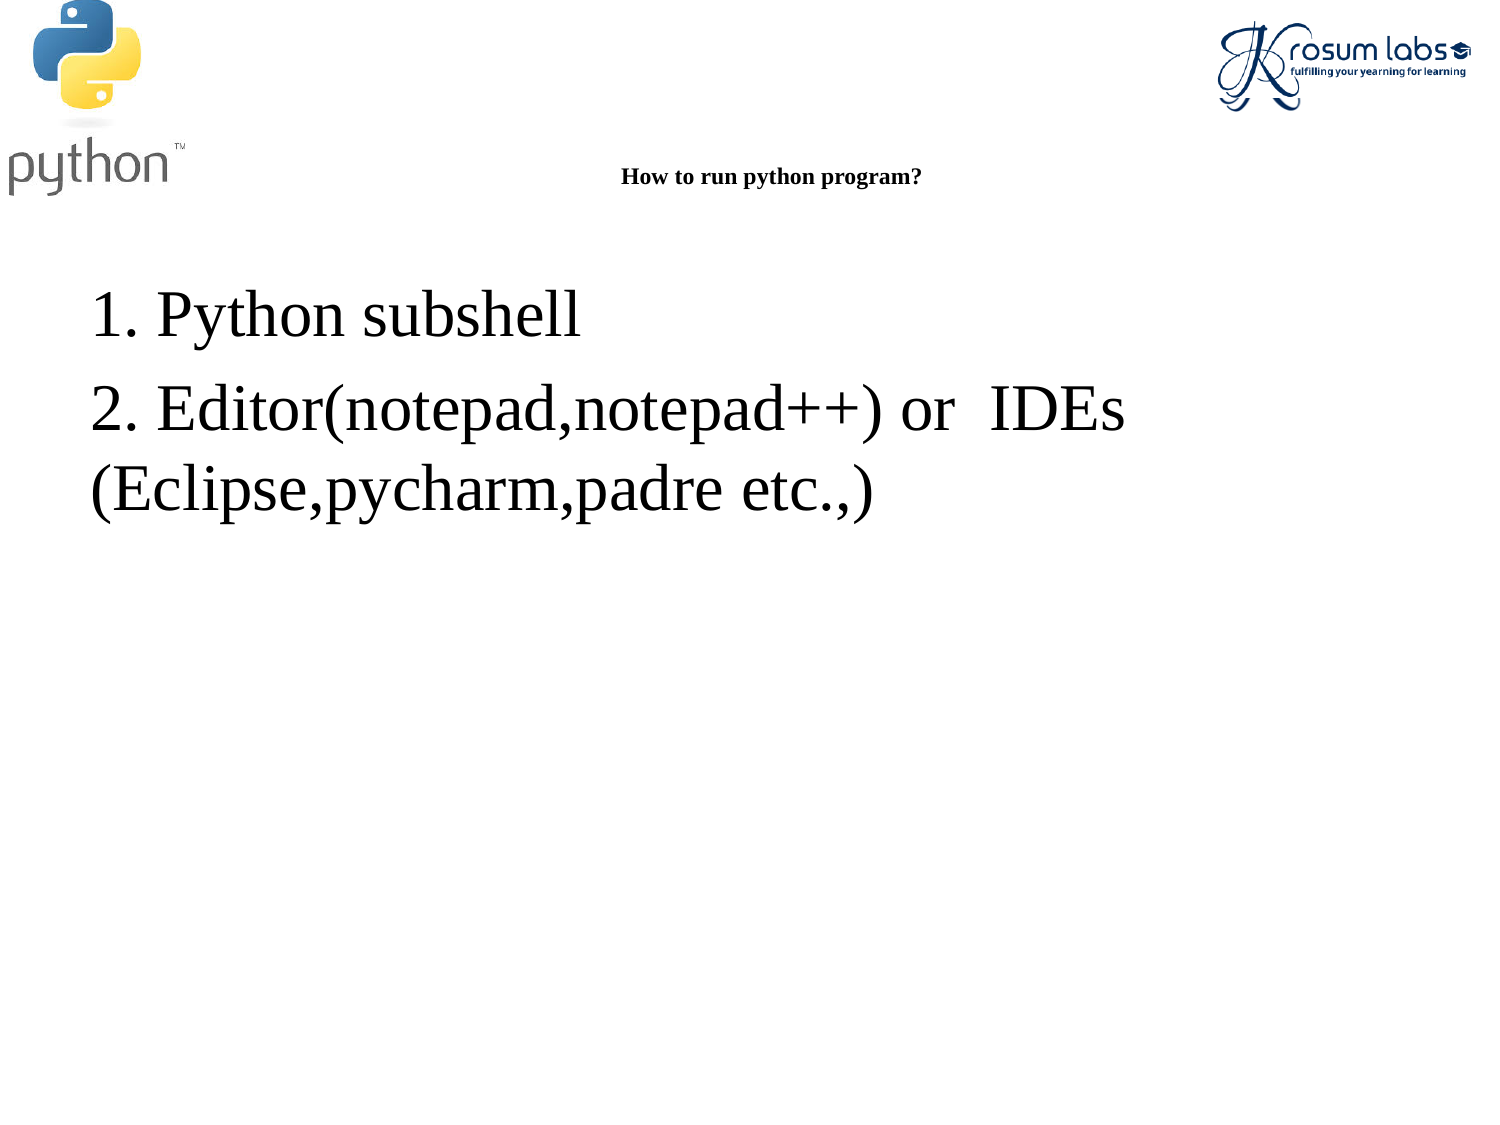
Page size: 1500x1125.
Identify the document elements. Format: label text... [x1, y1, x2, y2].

picture [9, 0, 185, 196]
picture [1196, 11, 1488, 112]
title How to run python program? [97, 93, 1448, 257]
list 1. Python subshell 2. Editor(notepad,notepad++) or IDEs (Eclipse,pycharm,padre etc.,) [75, 262, 1425, 1005]
